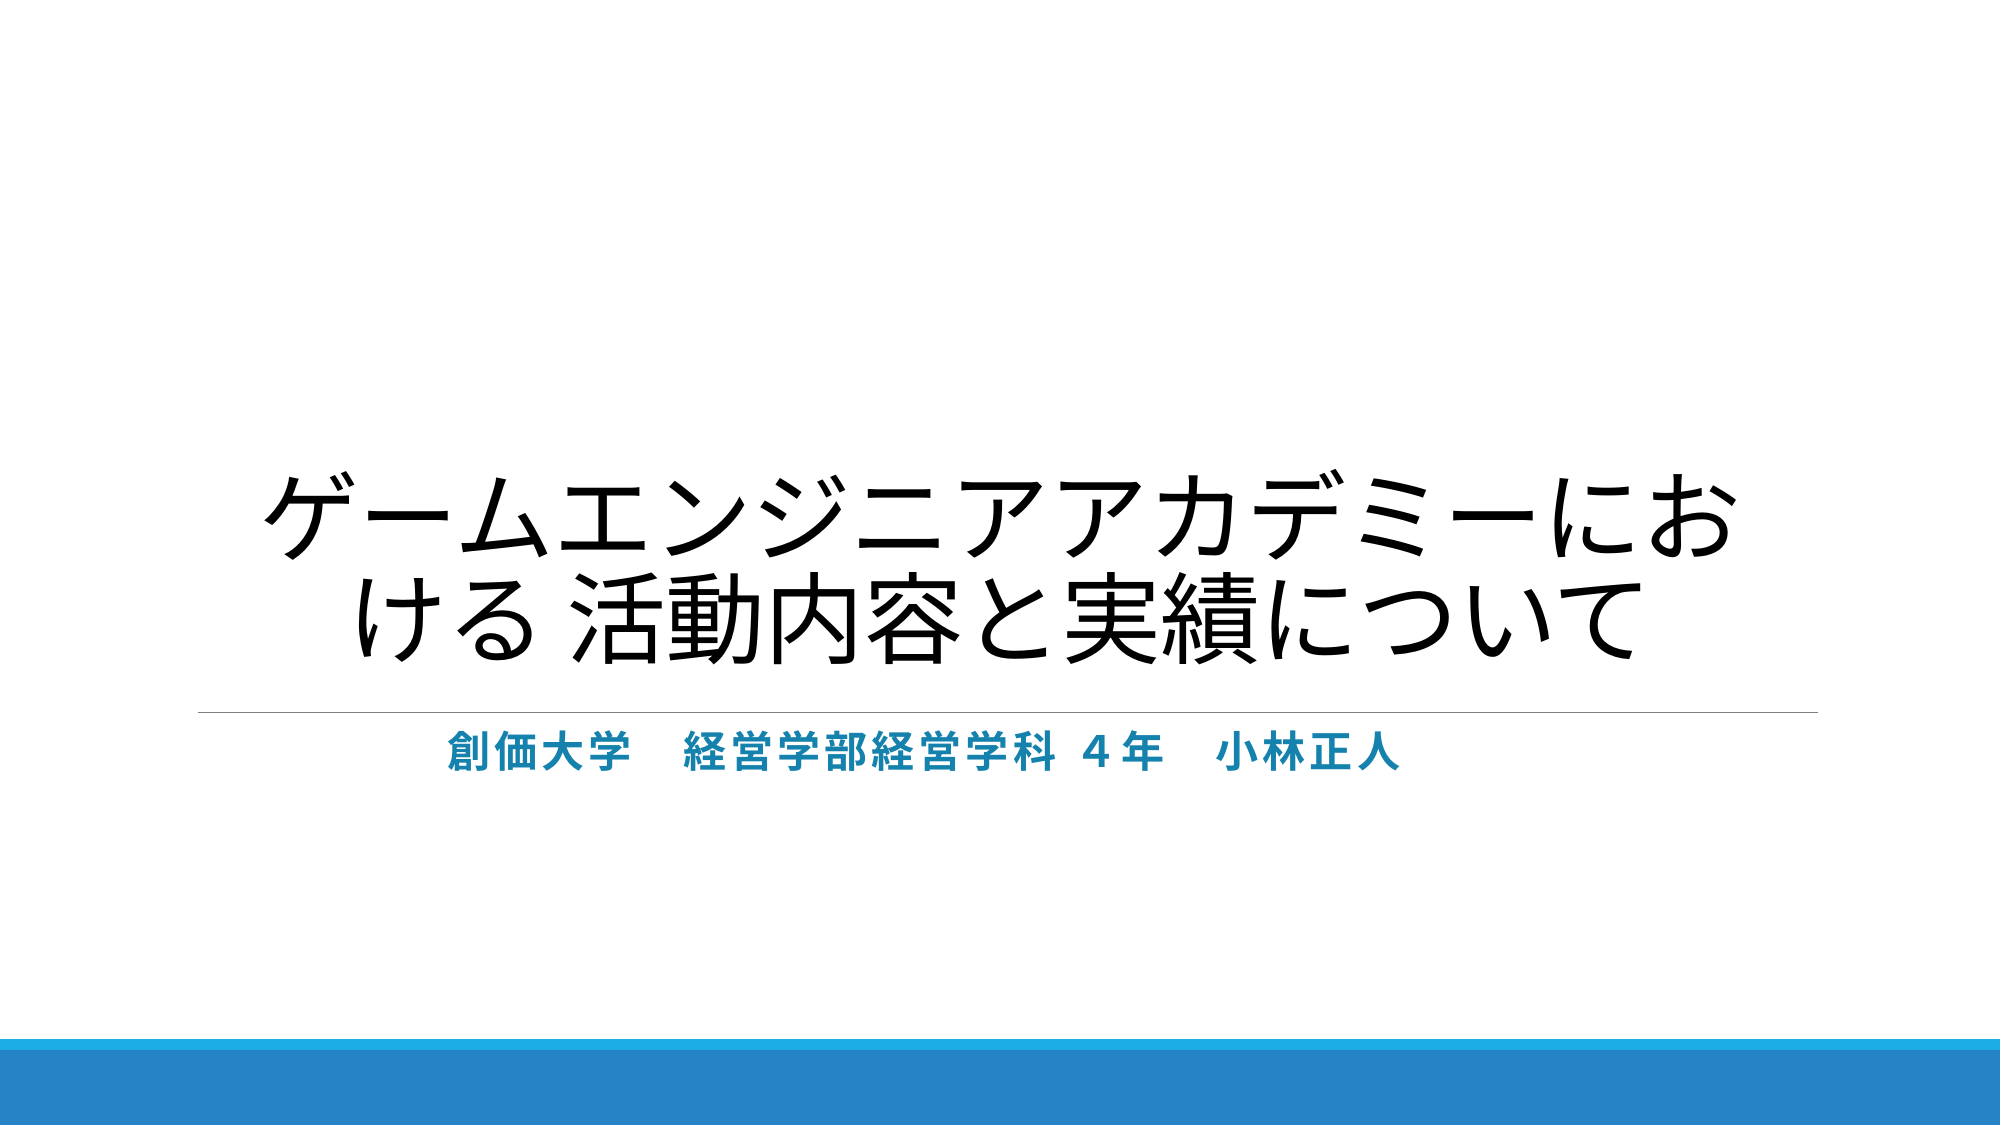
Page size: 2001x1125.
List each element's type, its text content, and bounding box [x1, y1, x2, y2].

title ゲームエンジニアアカデミーにおける 活動内容と実績について [200, 440, 1800, 684]
subtitle 創価大学 経営学部経営学科 ４年 小林正人 [432, 722, 1873, 785]
